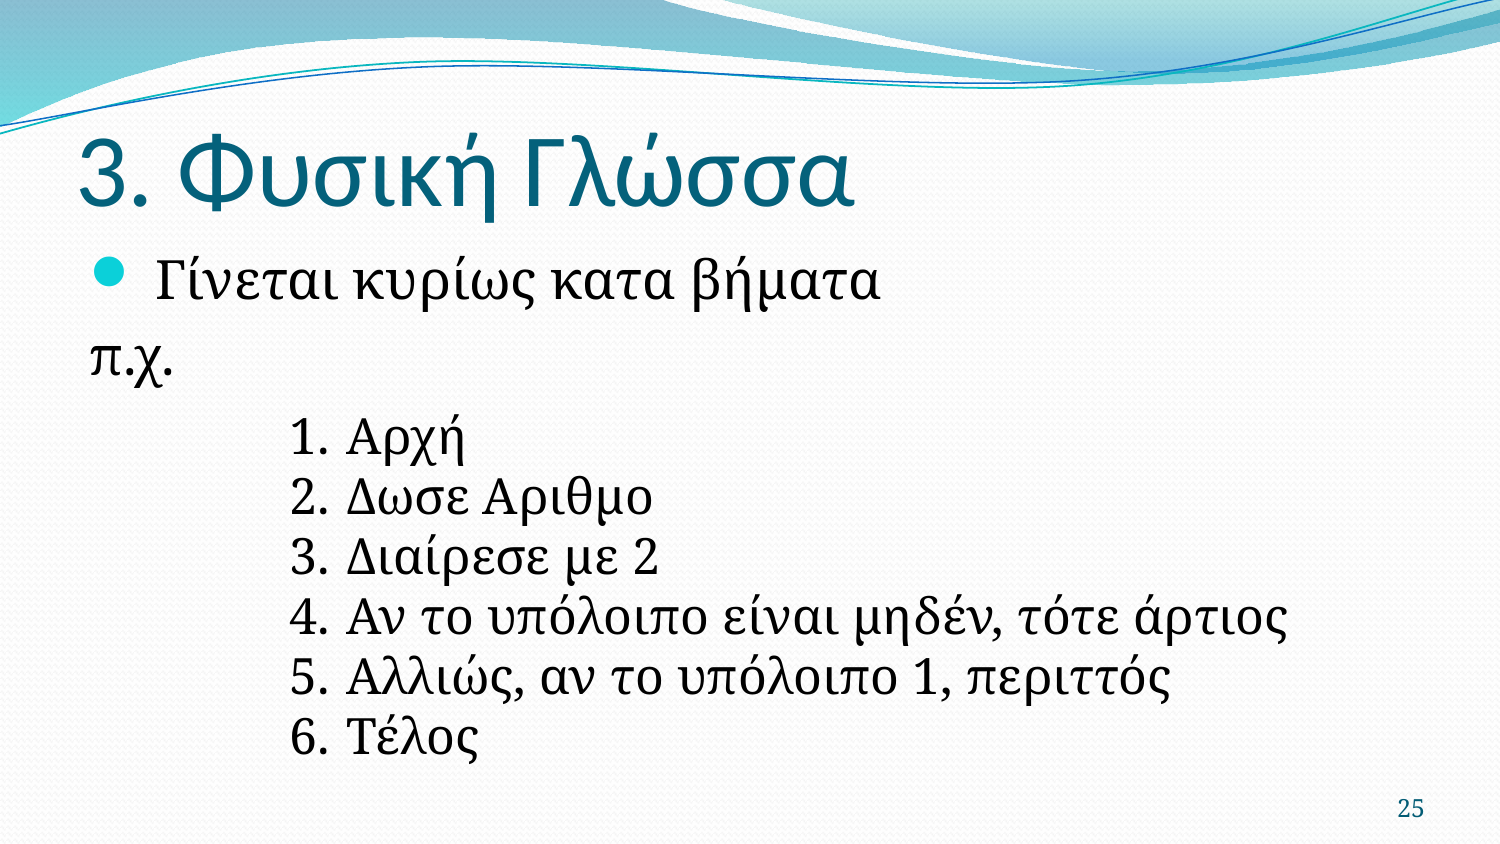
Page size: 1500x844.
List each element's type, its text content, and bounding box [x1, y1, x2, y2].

title 3. Φυσική Γλώσσα [75, 86, 1425, 228]
list Γίνεται κυρίως κατα βήματα π.χ. [75, 238, 1425, 779]
text_box Αρχή Δωσε Αριθμο Διαίρεσε με 2 Αν το υπόλοιπο είναι μηδέν, τότε άρτιος Αλλιώς, αν το υπόλοιπο 1, περιττός Τέλος [274, 396, 1313, 772]
slide_number 25 [1299, 782, 1425, 827]
